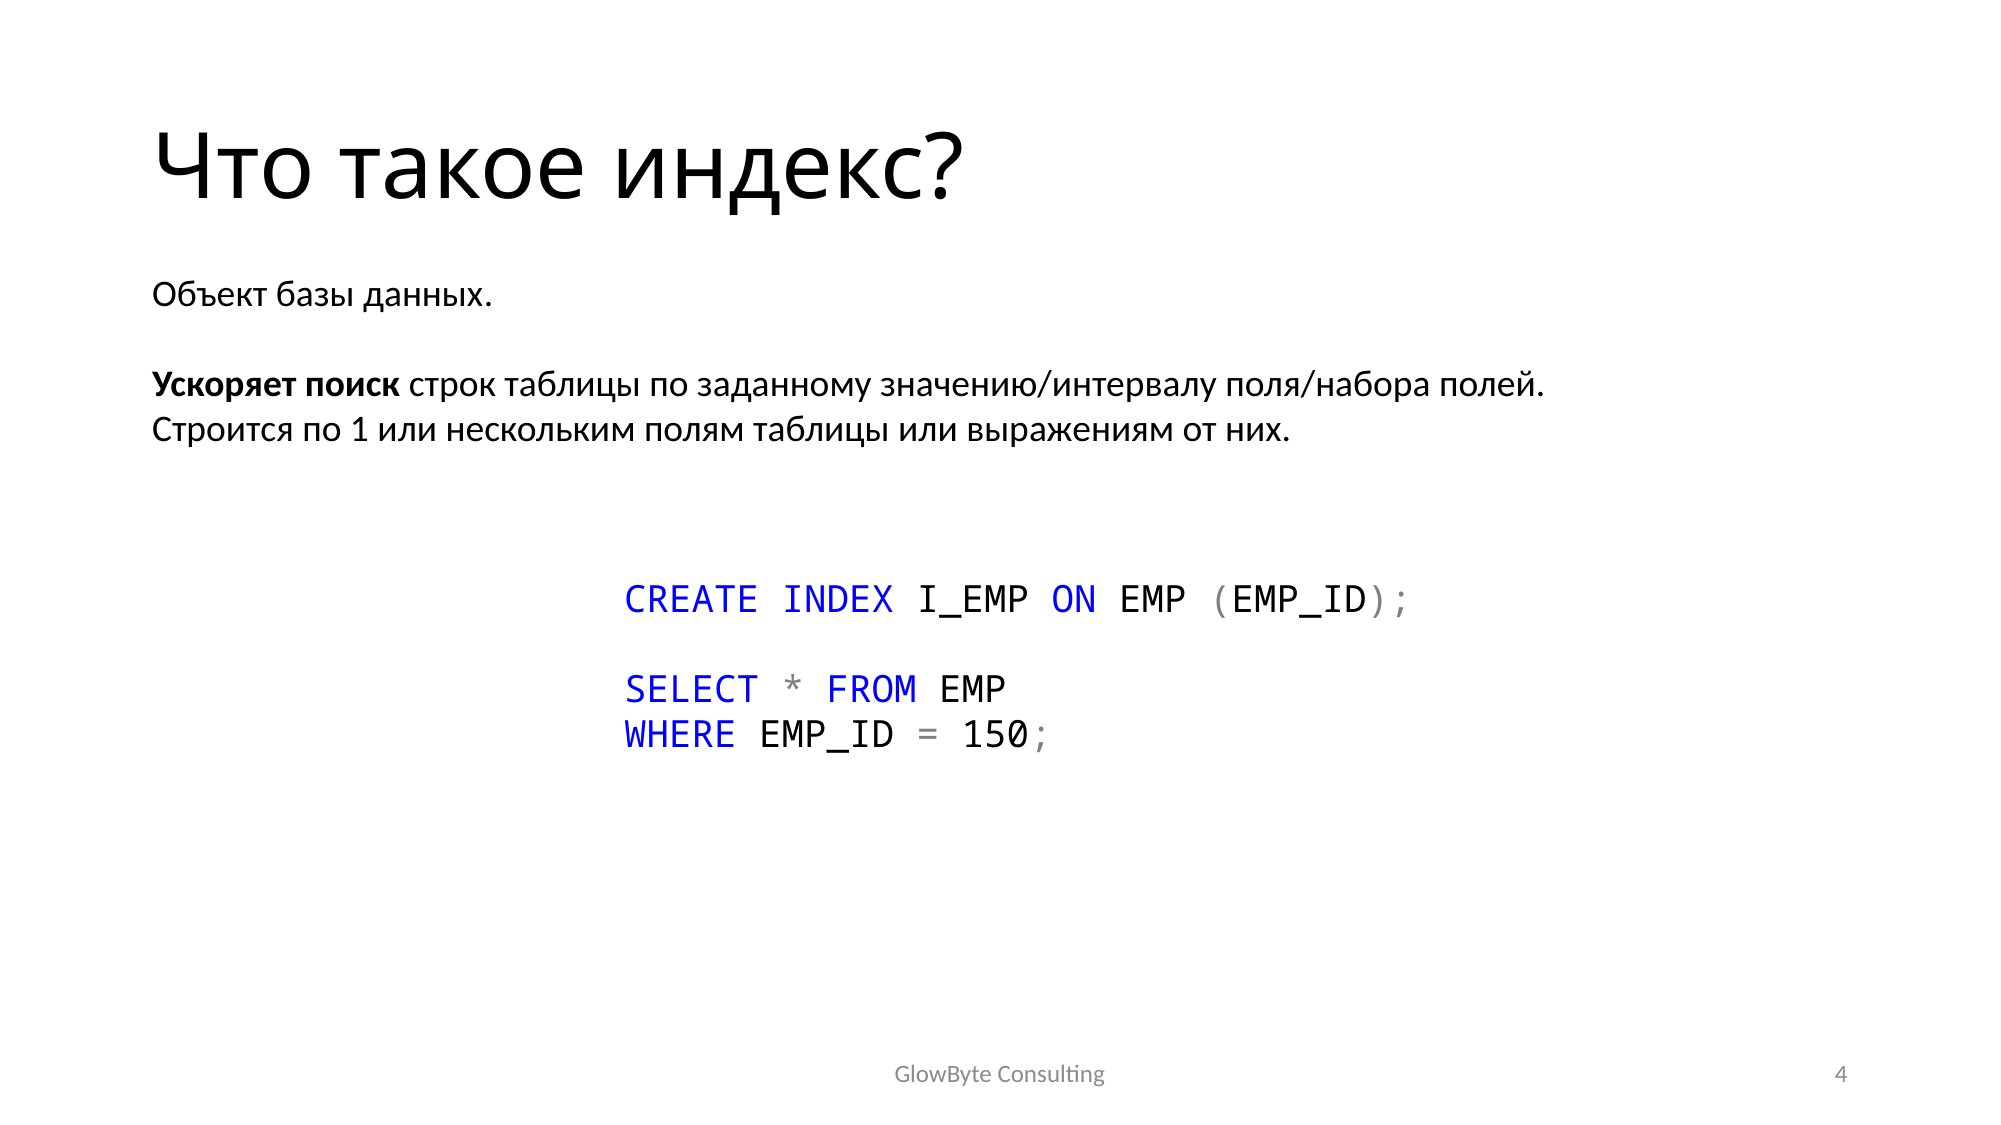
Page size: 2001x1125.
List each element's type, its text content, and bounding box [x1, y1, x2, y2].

text_box CREATE INDEX I_EMP ON EMP (EMP_ID); SELECT * FROM EMP WHERE EMP_ID = 150; [609, 567, 1616, 763]
slide_number 4 [1412, 1042, 1863, 1103]
footer GlowByte Consulting [662, 1042, 1338, 1103]
title Что такое индекс? [137, 59, 1863, 278]
text_box Объект базы данных. Ускоряет поиск строк таблицы по заданному значению/интервалу поля/набора полей. Строится по 1 или нескольким полям таблицы или выражениям от них. [137, 278, 1564, 457]
